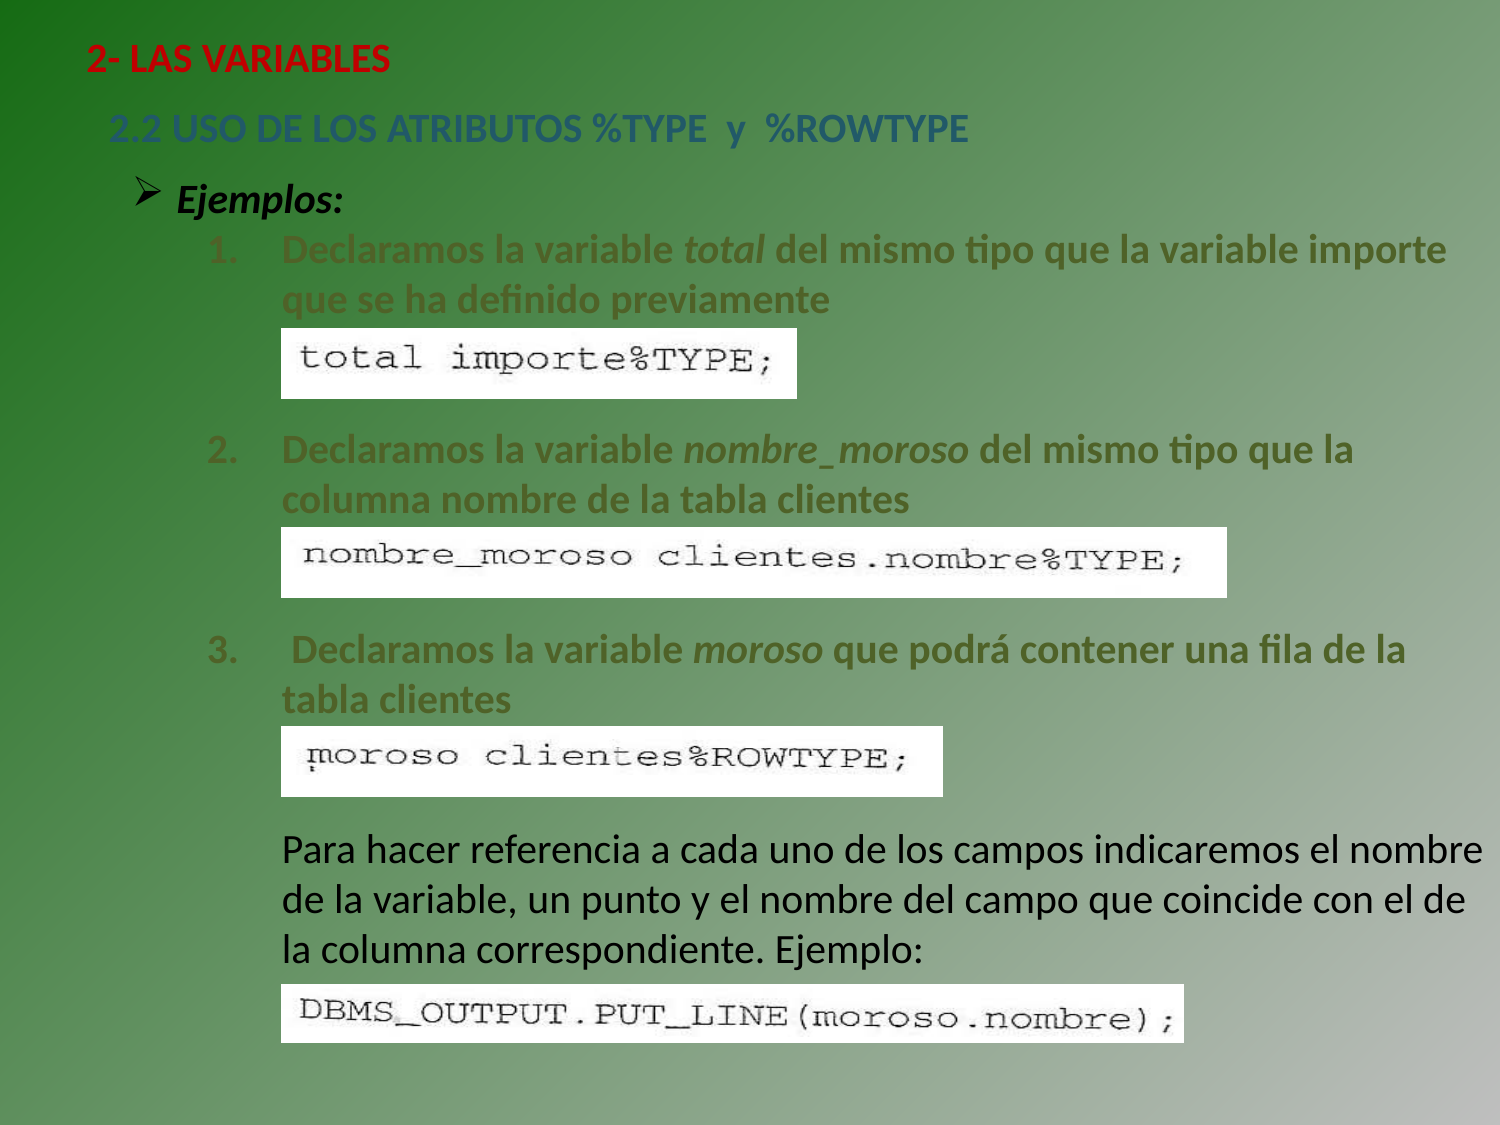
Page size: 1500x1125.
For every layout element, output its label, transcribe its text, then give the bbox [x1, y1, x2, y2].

text_box 2.2 USO DE LOS ATRIBUTOS %TYPE y %ROWTYPE [93, 93, 1500, 159]
picture [280, 726, 943, 798]
picture [280, 527, 1227, 598]
picture [280, 984, 1184, 1044]
text_box Ejemplos: Declaramos la variable total del mismo tipo que la variable importe que se ha definido previamente Declaramos la variable nombre_moroso del mismo tipo que la columna nombre de la tabla clientes Declaramos la variable moroso que podrá contener una fila de la tabla clientes Para hacer referencia a cada uno de los campos indicaremos el nombre de la variable, un punto y el nombre del campo que coincide con el de la columna correspondiente. Ejemplo: [117, 163, 1500, 980]
picture [280, 327, 798, 399]
text_box 2- LAS VARIABLES [71, 23, 406, 89]
